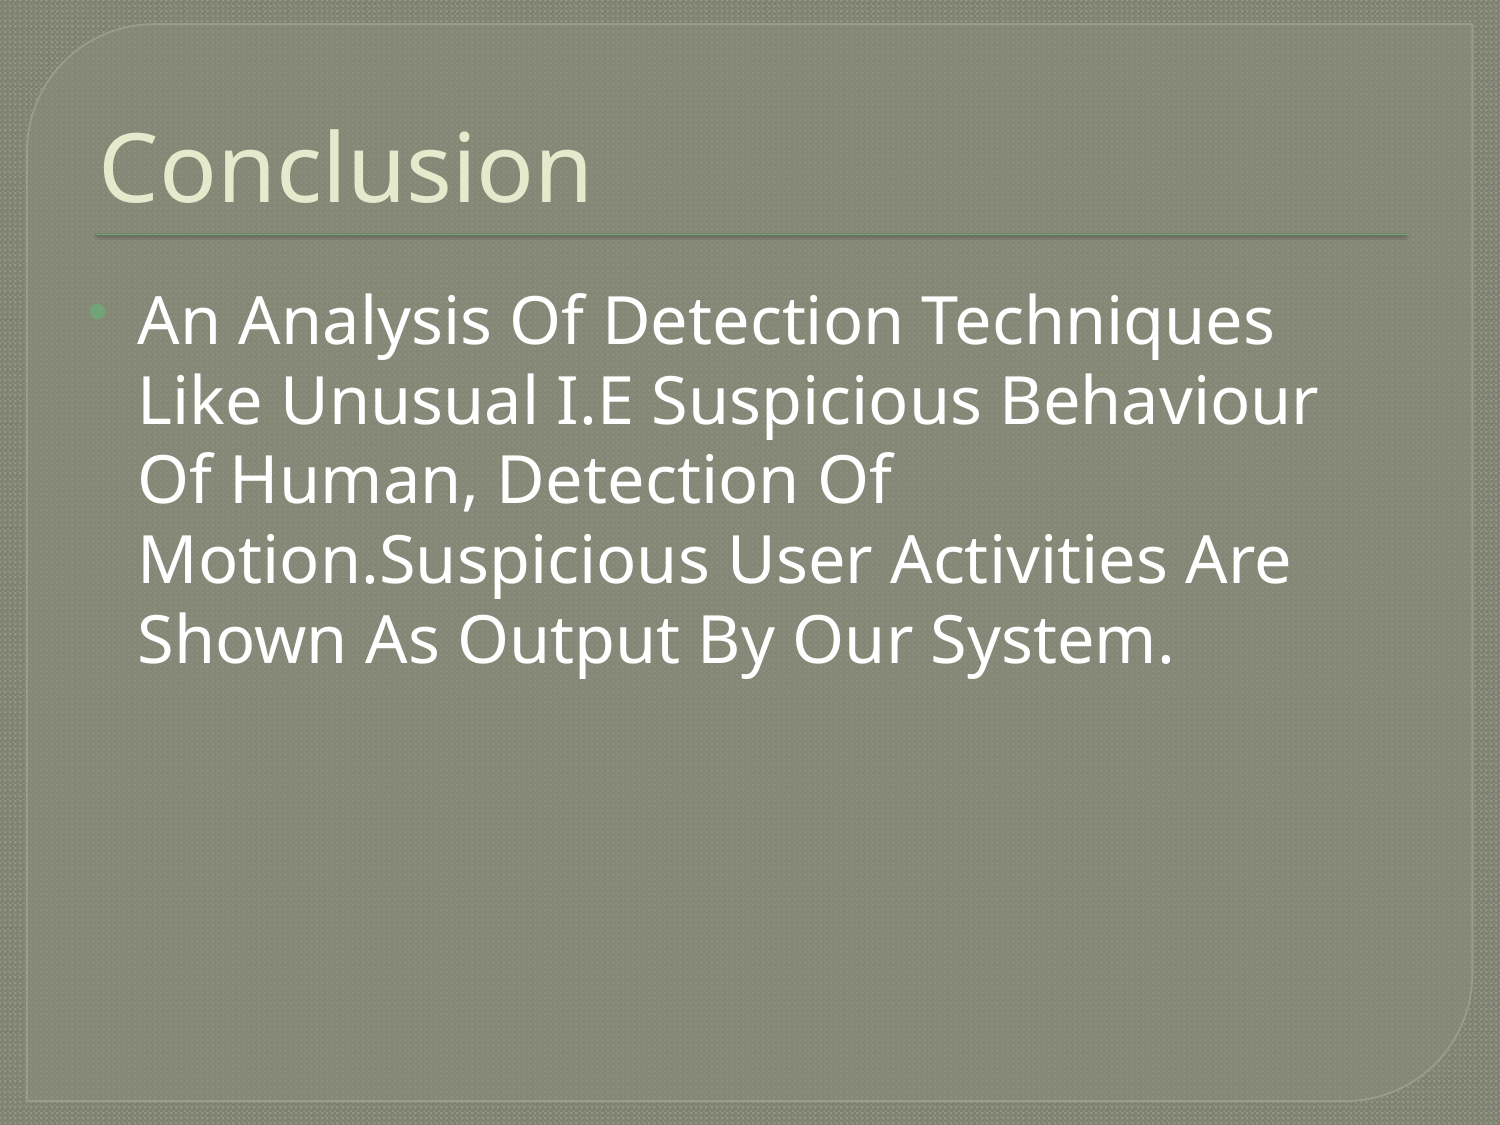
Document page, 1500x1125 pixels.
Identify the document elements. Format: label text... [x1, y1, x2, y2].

list An Analysis Of Detection Techniques Like Unusual I.E Suspicious Behaviour Of Human, Detection Of Motion.Suspicious User Activities Are Shown As Output By Our System. [75, 270, 1425, 1013]
title Conclusion [75, 41, 1425, 230]
